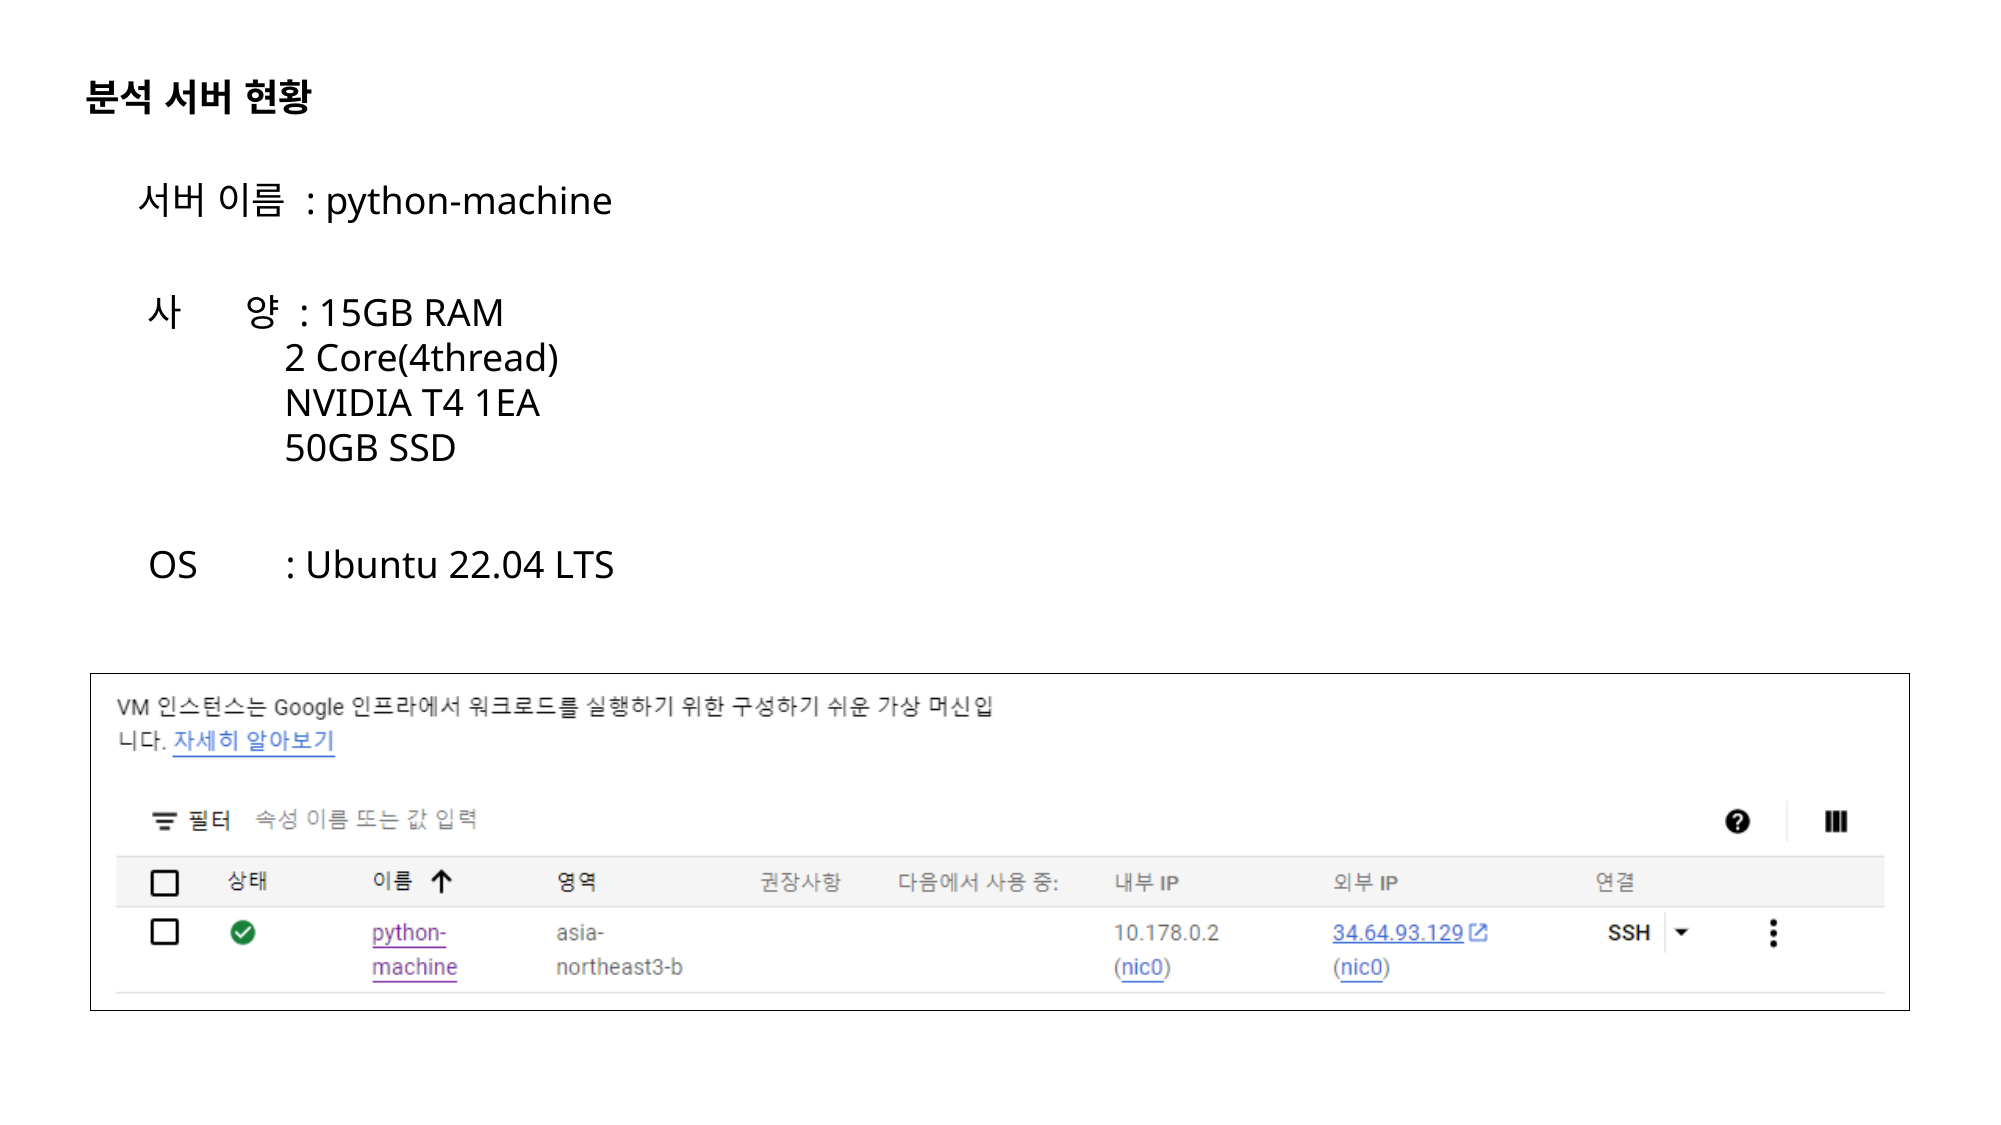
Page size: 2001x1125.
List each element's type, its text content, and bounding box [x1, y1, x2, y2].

text_box 사 양 : 15GB RAM 2 Core(4thread) NVIDIA T4 1EA 50GB SSD [133, 281, 1381, 477]
text_box 분석 서버 현황 [70, 67, 686, 127]
picture [90, 673, 1910, 1011]
text_box 서버 이름 : python-machine [123, 169, 738, 230]
text_box OS : Ubuntu 22.04 LTS [133, 533, 1381, 594]
